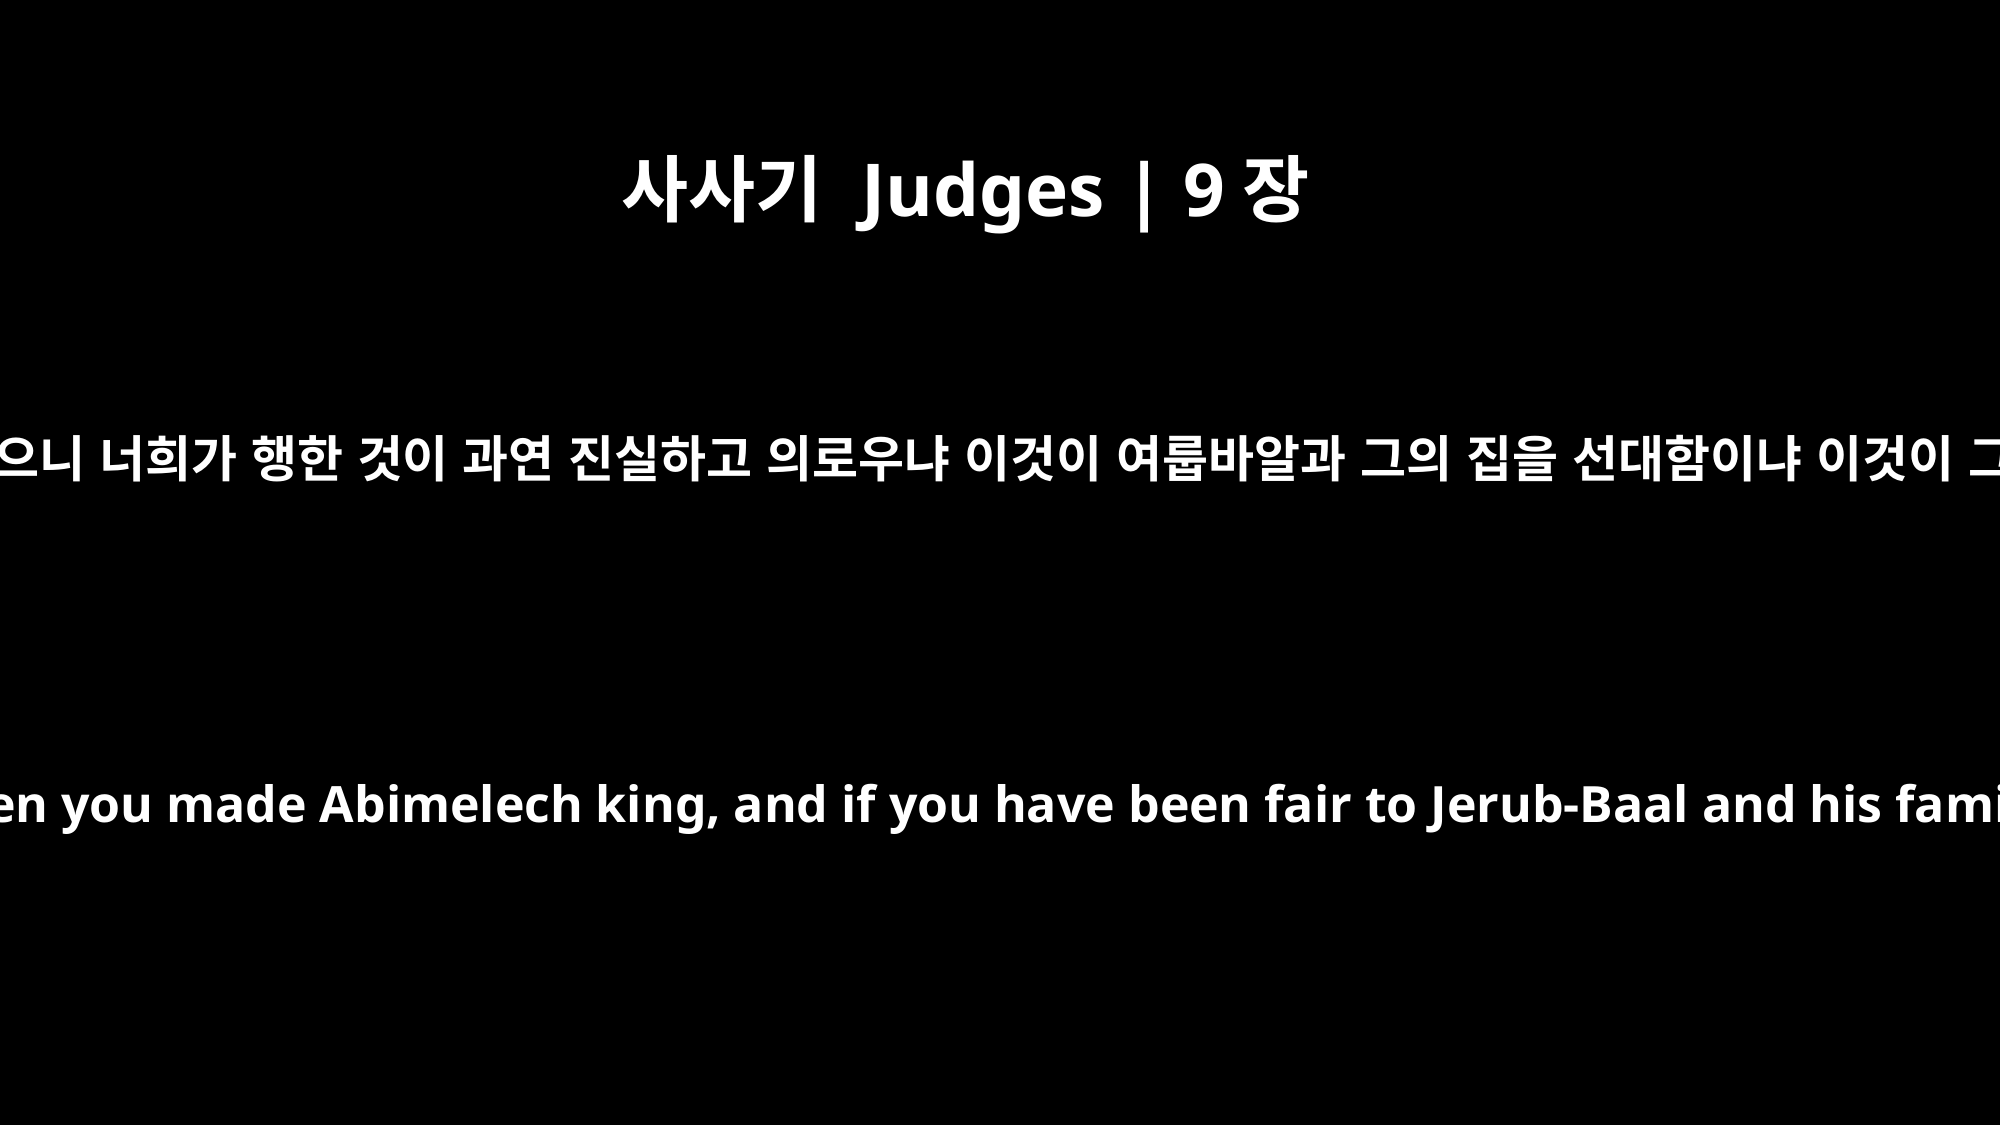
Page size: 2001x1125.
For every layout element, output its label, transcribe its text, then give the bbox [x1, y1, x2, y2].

text_box 사사기 Judges | 9장 [606, 136, 1326, 239]
text_box "Now if you have acted honorably and in good faith when you made Abimelech king, and if you have been fair to Jerub-Baal and his family, and if you have treated him as he deserves -- [0, 764, 2000, 840]
text_box 16 이제 너희가 아비멜렉을 세워 왕으로 삼았으니 너희가 행한 것이 과연 진실하고 의로우냐 이것이 여룹바알과 그의 집을 선대함이냐 이것이 그의 손이 행한 대로 그에게 보답함이냐 [0, 359, 2000, 495]
